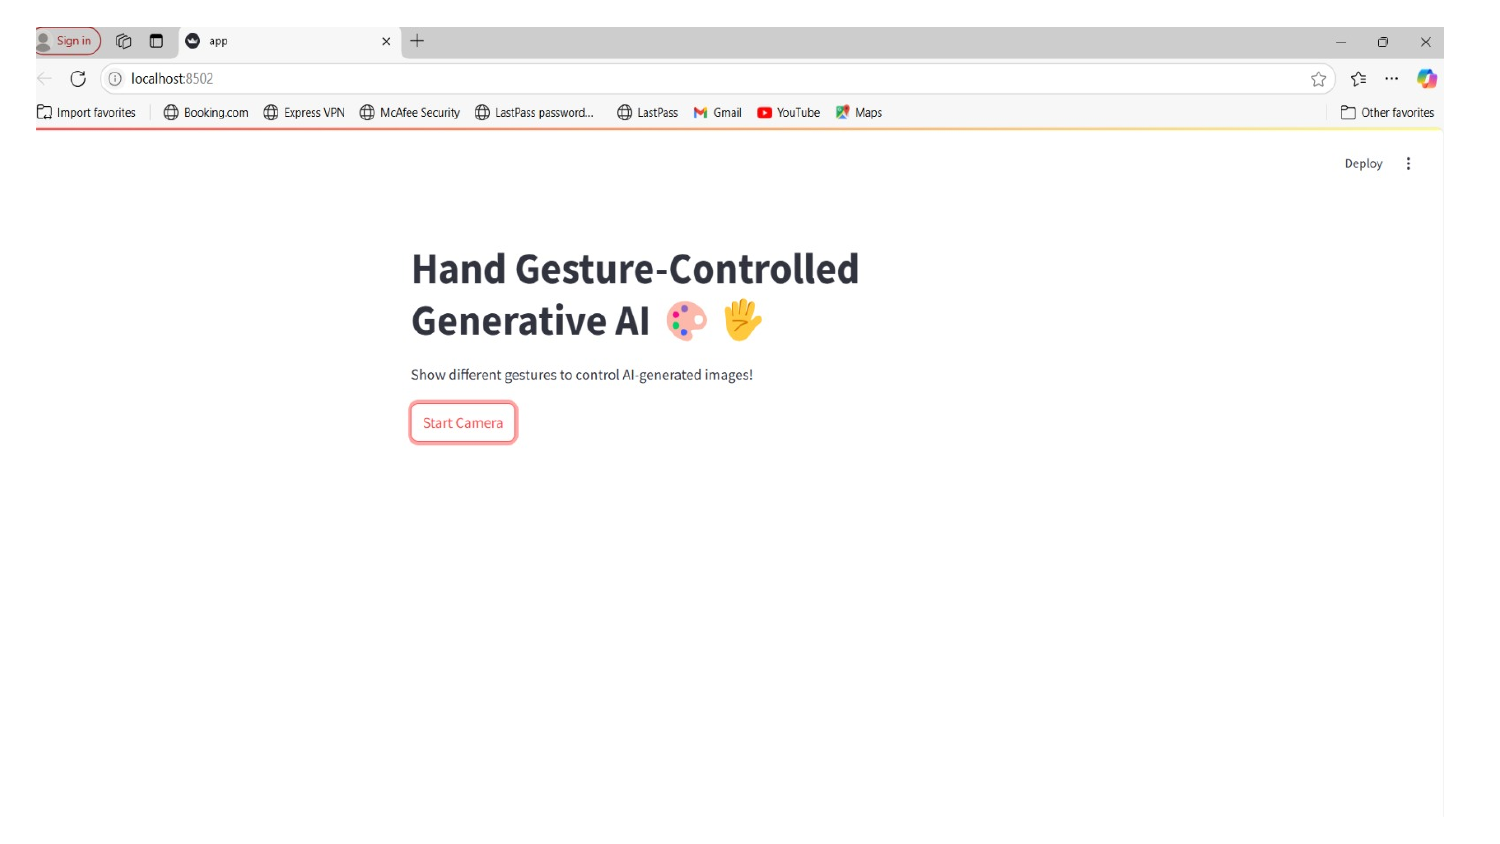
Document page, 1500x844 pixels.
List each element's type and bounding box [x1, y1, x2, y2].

picture [36, 27, 1444, 817]
